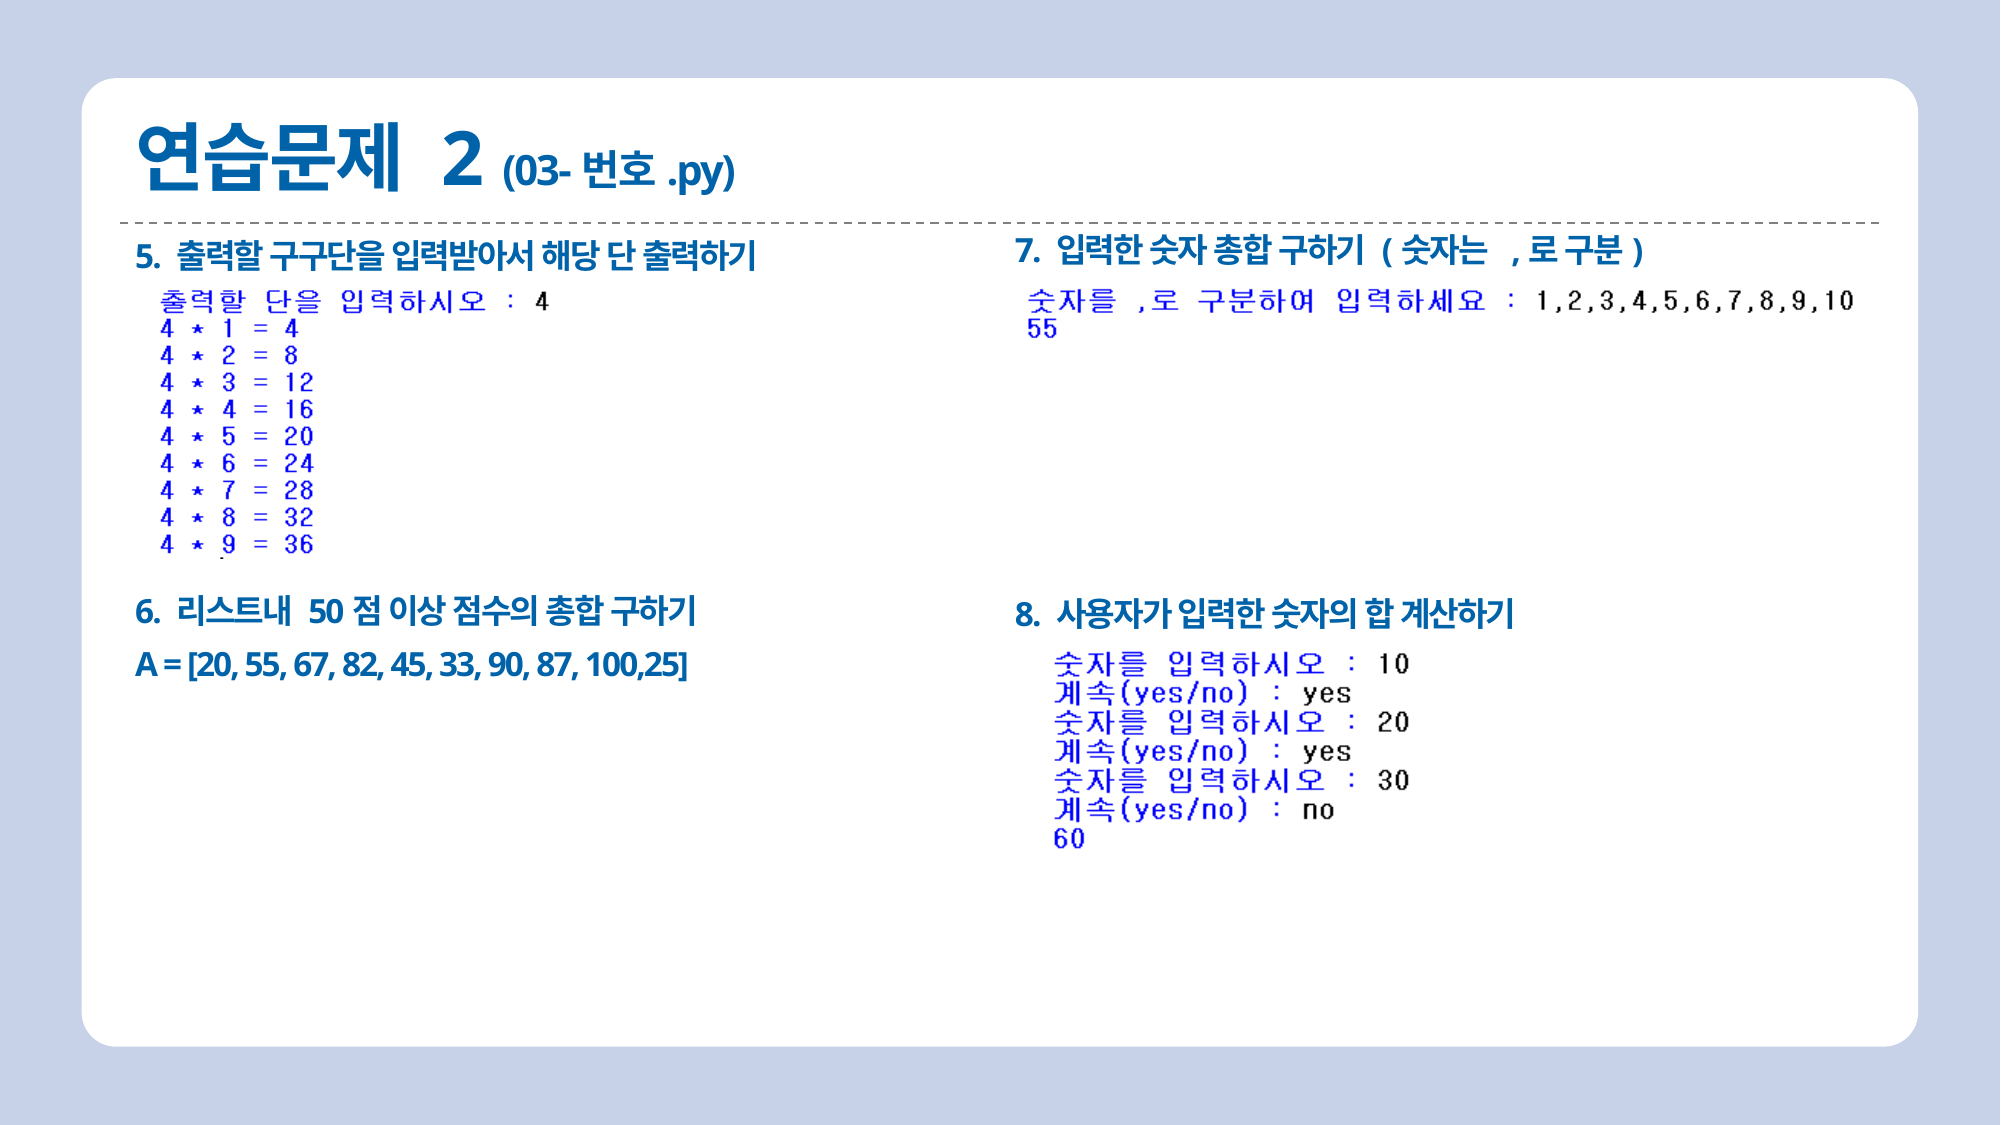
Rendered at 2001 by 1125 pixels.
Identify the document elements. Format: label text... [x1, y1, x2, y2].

title 연습문제 2 (03-번호.py) [120, 109, 1880, 209]
list 5. 출력할 구구단을 입력받아서 해당 단 출력하기 6. 리스트내 50점 이상 점수의 총합 구하기 A = [20, 55, 67, 82, 45, 33, 90, 87, 100,25] [120, 227, 971, 1017]
list 7. 입력한 숫자 총합 구하기 (숫자는 ,로 구분) 8. 사용자가 입력한 숫자의 합 계산하기 [999, 221, 1880, 974]
picture [1020, 282, 1860, 341]
picture [1052, 646, 1416, 853]
picture [154, 282, 556, 559]
